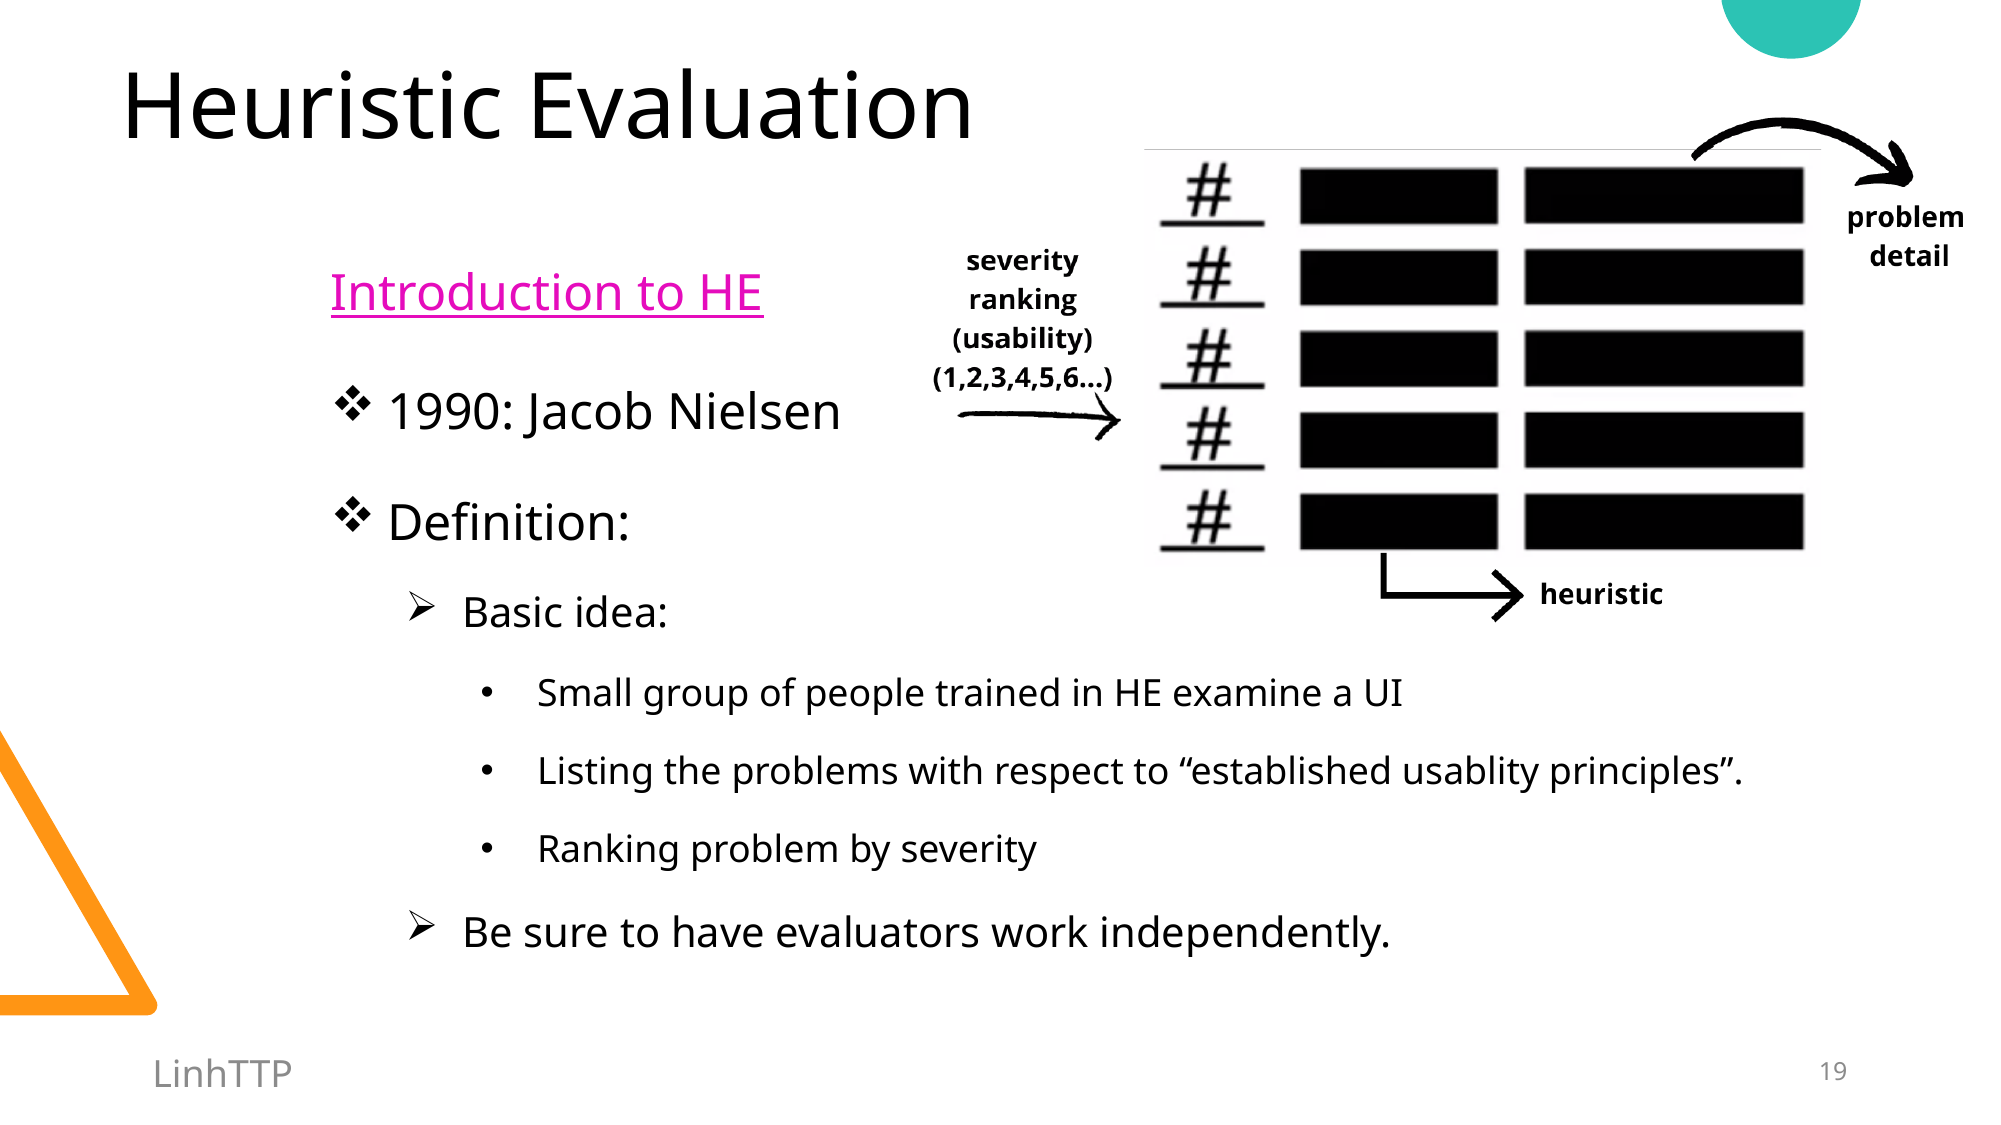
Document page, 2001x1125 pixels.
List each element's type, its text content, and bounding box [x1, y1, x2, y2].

title Heuristic Evaluation [105, 0, 734, 218]
picture [734, 0, 2000, 779]
slide_number 19 [1412, 1042, 1863, 1103]
text_box Introduction to HE 1990: Jacob Nielsen Definition: Basic idea: Small group of people trained in HE examine a UI Listing the problems with respect to “established usablity principles”. Ranking problem by severity Be sure to have evaluators work independently. [315, 121, 2000, 963]
slide_number LinhTTP [137, 1042, 588, 1103]
